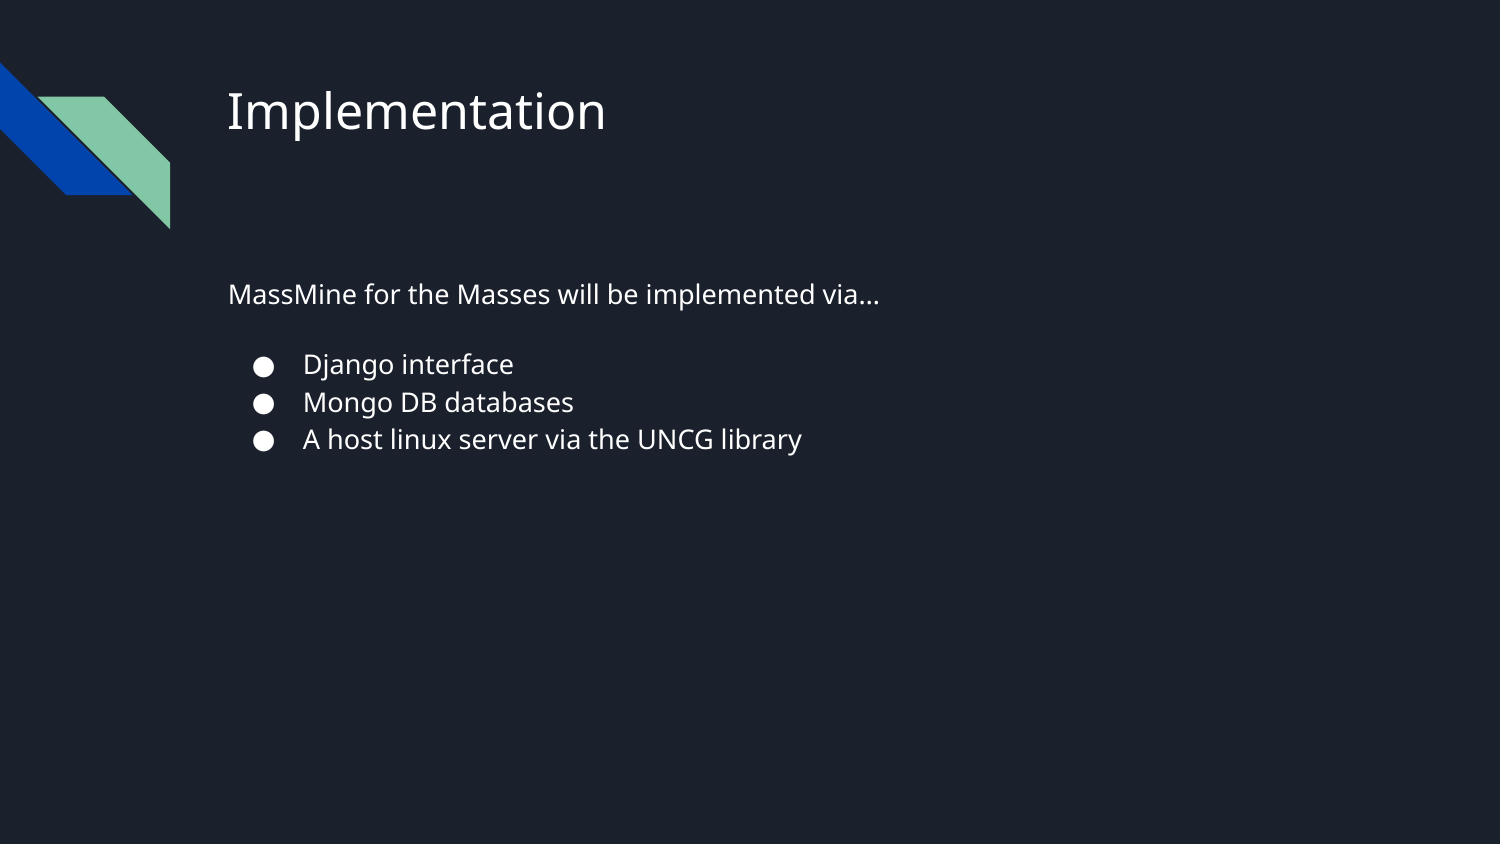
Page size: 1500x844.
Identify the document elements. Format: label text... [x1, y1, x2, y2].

list MassMine for the Masses will be implemented via… Django interface Mongo DB databases A host linux server via the UNCG library [212, 257, 1368, 735]
title Implementation [212, 64, 1368, 215]
